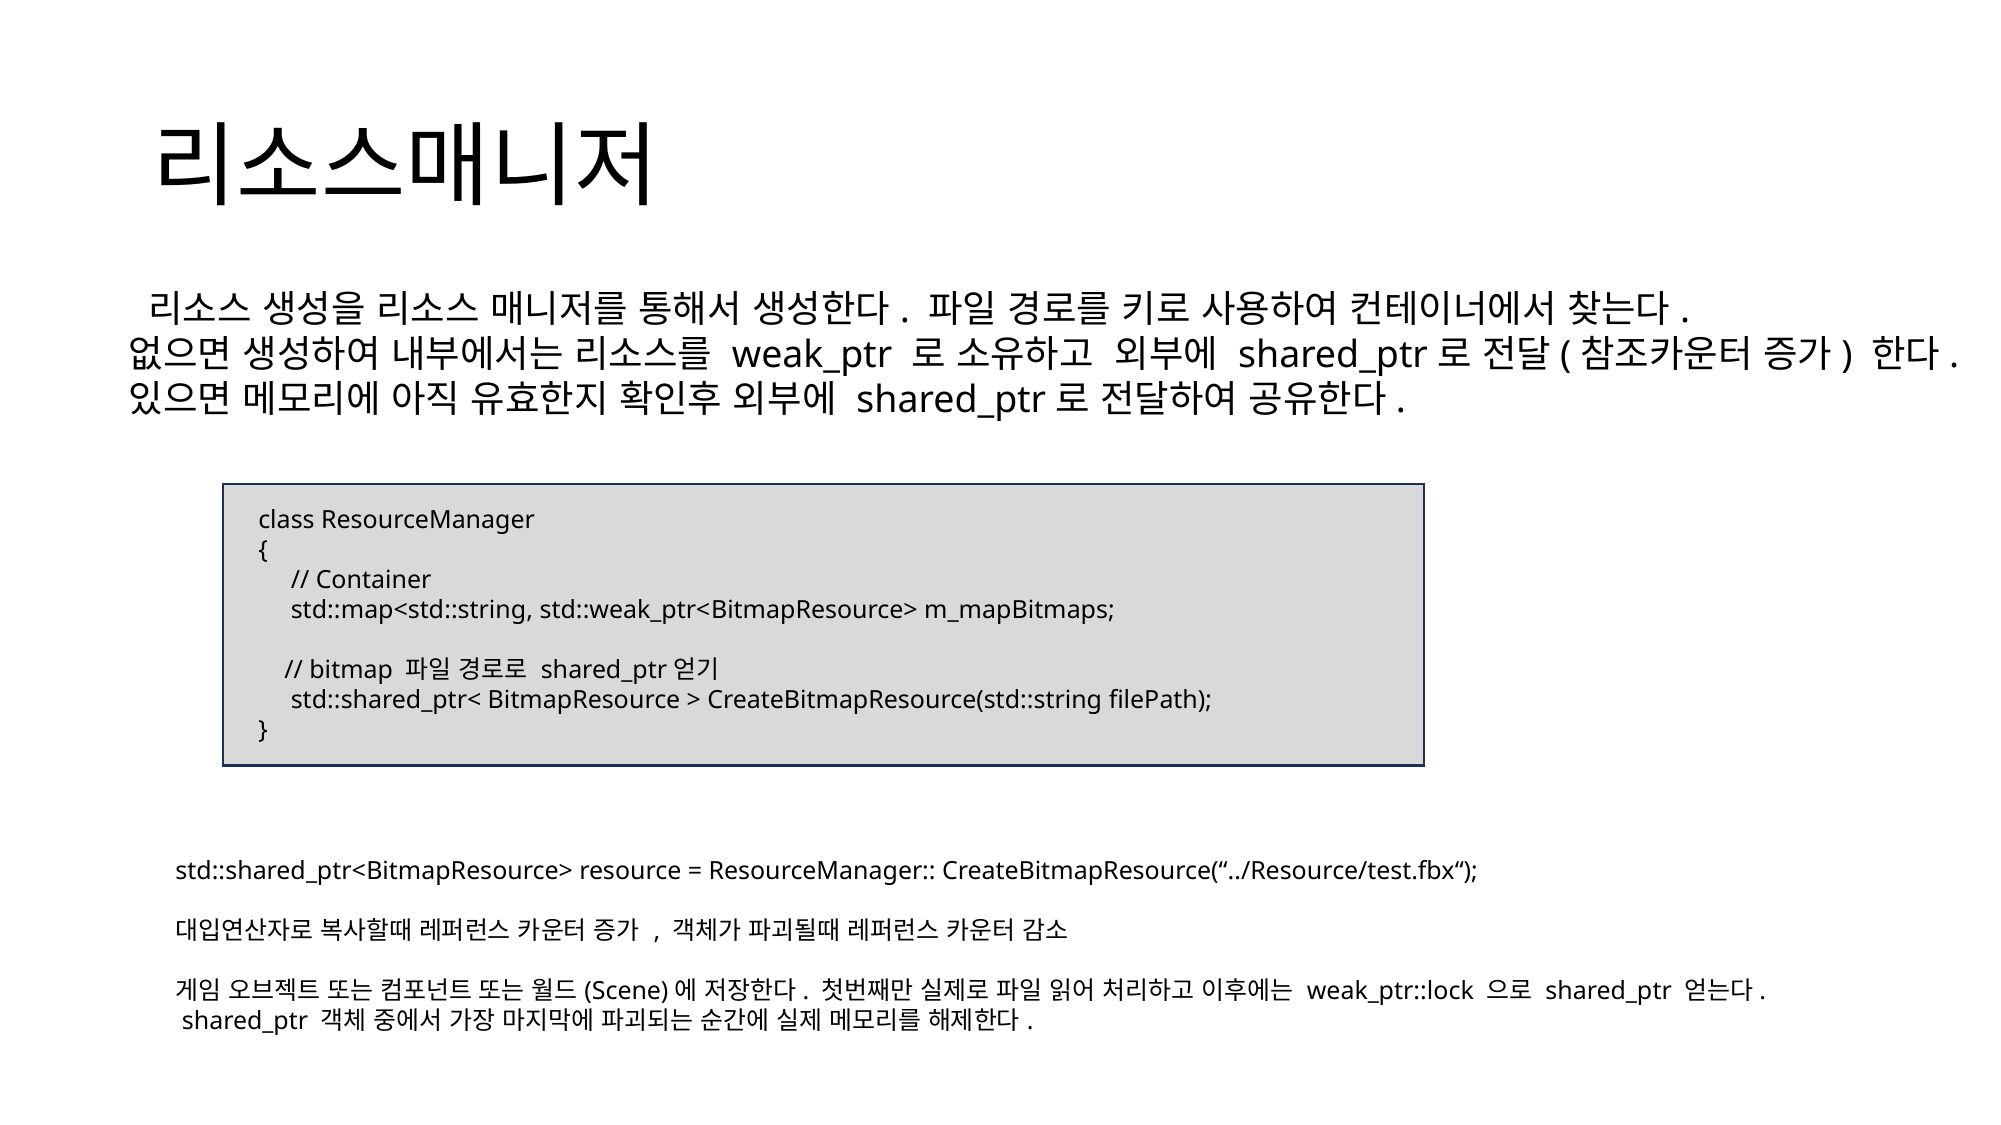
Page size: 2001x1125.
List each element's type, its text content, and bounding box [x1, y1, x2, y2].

title 리소스매니저 [137, 59, 1863, 277]
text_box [222, 484, 1445, 766]
text_box std::shared_ptr<BitmapResource> resource = ResourceManager:: CreateBitmapResource(“../Resource/test.fbx“); 대입연산자로 복사할때 레퍼런스 카운터 증가 , 객체가 파괴될때 레퍼런스 카운터 감소 게임 오브젝트 또는 컴포넌트 또는 월드(Scene)에 저장한다. 첫번째만 실제로 파일 읽어 처리하고 이후에는 weak_ptr::lock 으로 shared_ptr 얻는다. shared_ptr 객체 중에서 가장 마지막에 파괴되는 순간에 실제 메모리를 해제한다. [160, 847, 1841, 1072]
text_box 리소스 생성을 리소스 매니저를 통해서 생성한다. 파일 경로를 키로 사용하여 컨테이너에서 찾는다. 없으면 생성하여 내부에서는 리소스를 weak_ptr 로 소유하고 외부에 shared_ptr로 전달(참조카운터 증가) 한다. 있으면 메모리에 아직 유효한지 확인후 외부에 shared_ptr로 전달하여 공유한다. [114, 277, 1984, 427]
